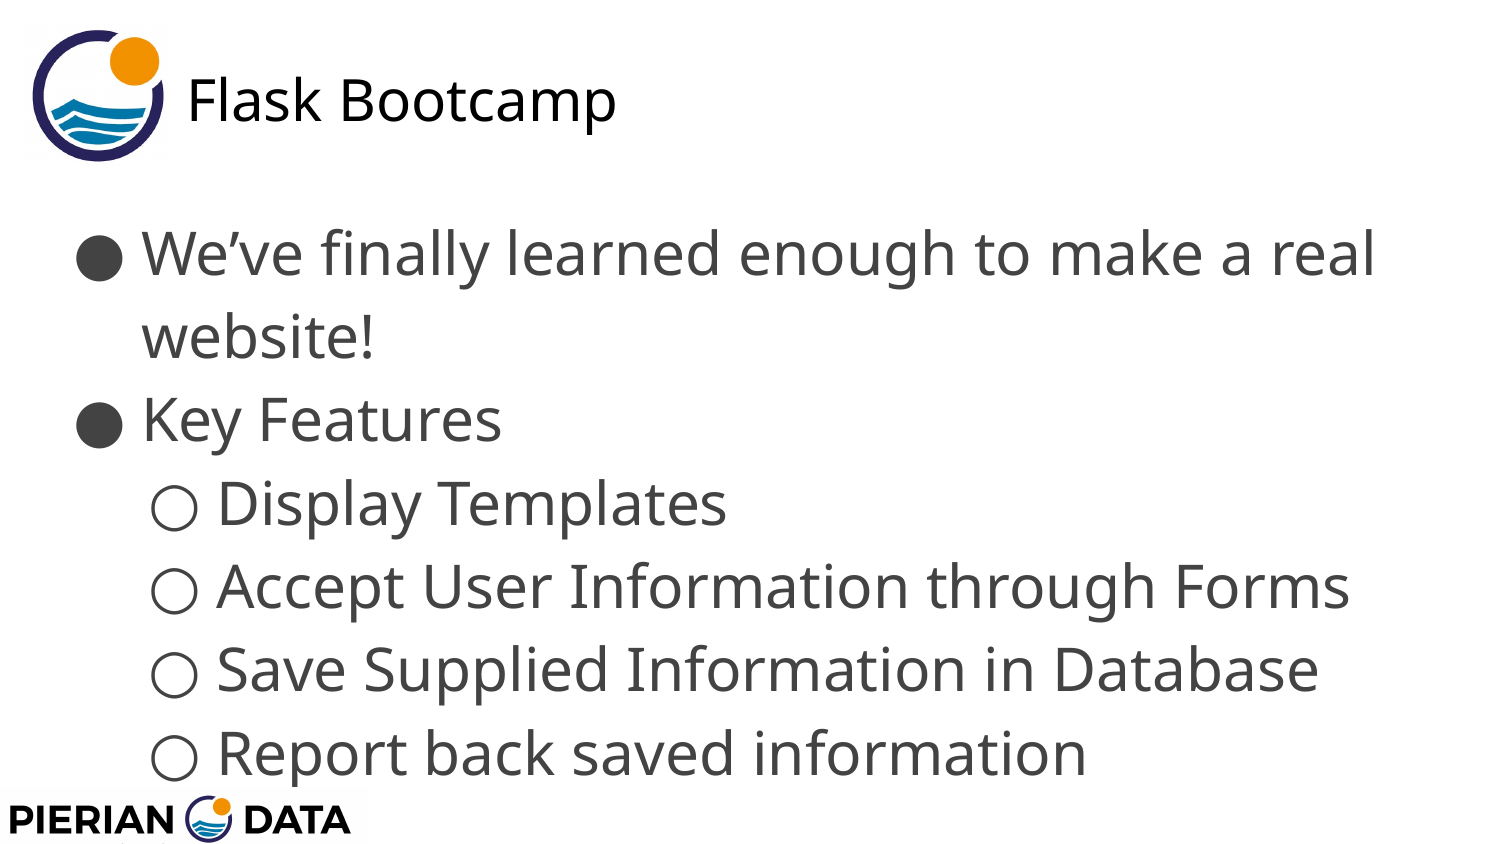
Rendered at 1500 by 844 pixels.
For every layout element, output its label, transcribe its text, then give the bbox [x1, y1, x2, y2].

picture [0, 787, 368, 844]
title Flask Bootcamp [176, 48, 1449, 143]
list We’ve finally learned enough to make a real website! Key Features Display Templates Accept User Information through Forms Save Supplied Information in Database Report back saved information [51, 189, 1496, 750]
picture [24, 24, 172, 167]
